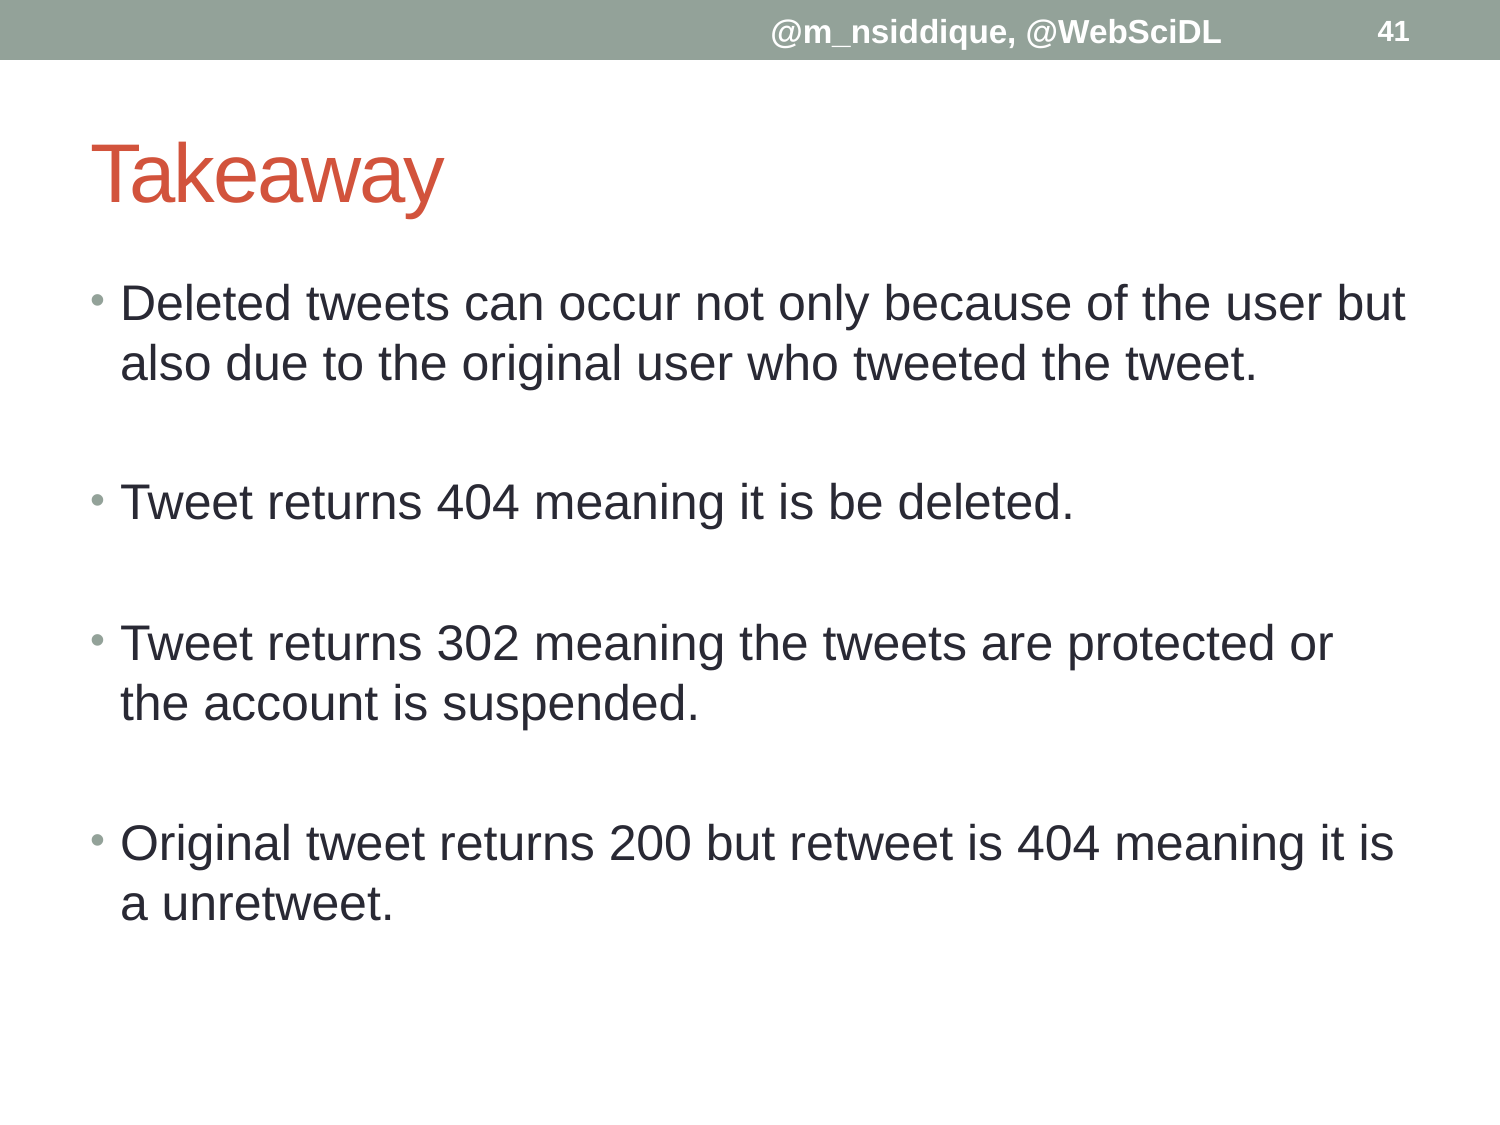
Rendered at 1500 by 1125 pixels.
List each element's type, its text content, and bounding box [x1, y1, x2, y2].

footer @m_nsiddique, @WebSciDL [562, 3, 1238, 57]
slide_number 41 [1250, 3, 1425, 57]
title Takeaway [75, 87, 1425, 250]
list Deleted tweets can occur not only because of the user but also due to the original user who tweeted the tweet. Tweet returns 404 meaning it is be deleted. Tweet returns 302 meaning the tweets are protected or the account is suspended. Original tweet returns 200 but retweet is 404 meaning it is a unretweet. [75, 262, 1425, 1063]
